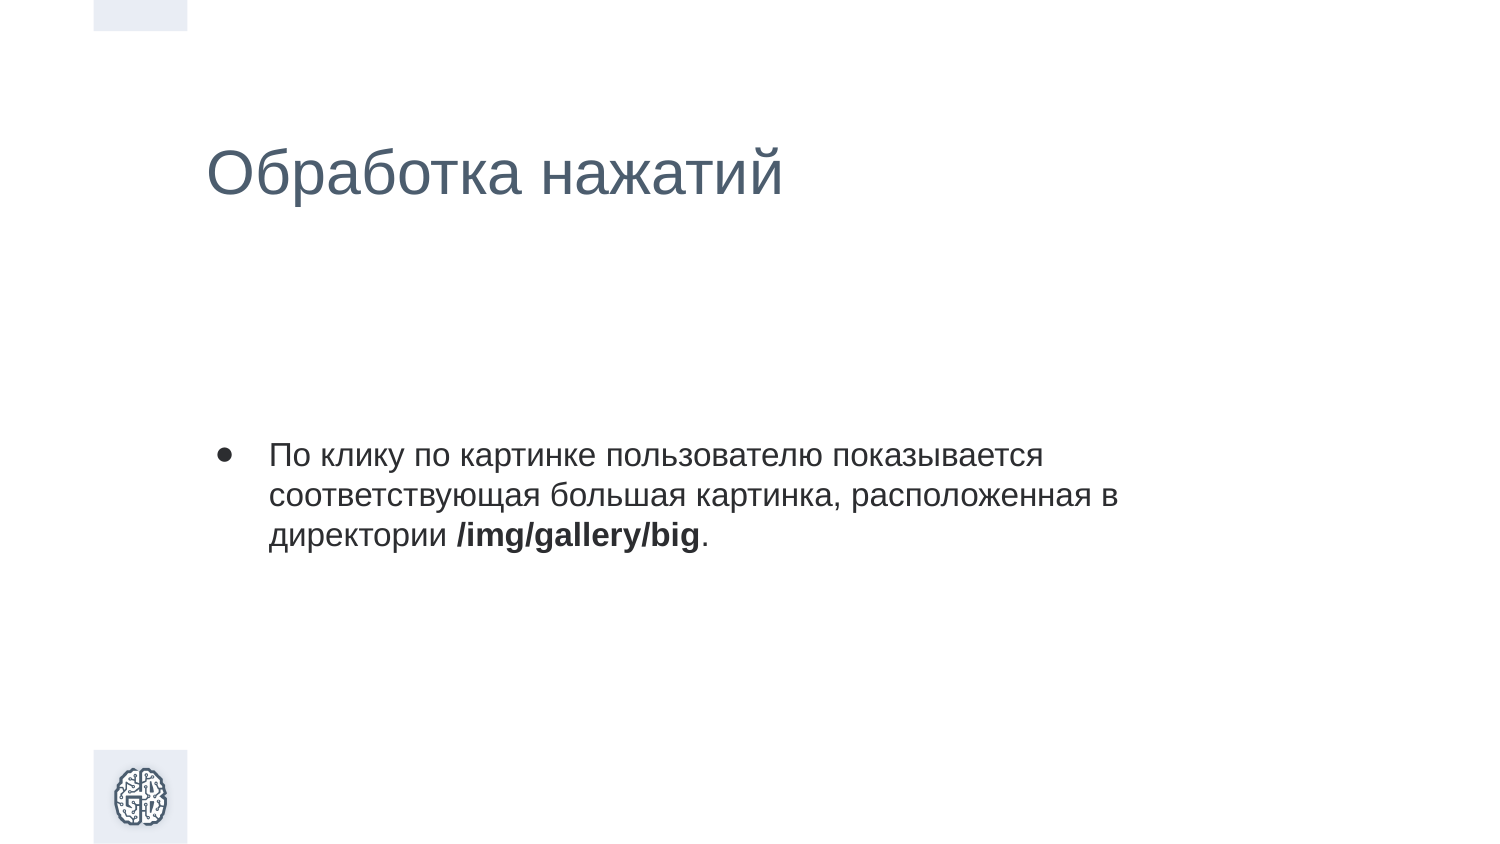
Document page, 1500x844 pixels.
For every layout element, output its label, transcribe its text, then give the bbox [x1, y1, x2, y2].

picture [106, 760, 175, 834]
title Обработка нажатий [186, 94, 1311, 244]
text_box По клику по картинке пользователю показывается соответствующая большая картинка, расположенная в директории /img/gallery/big. [186, 318, 1311, 668]
